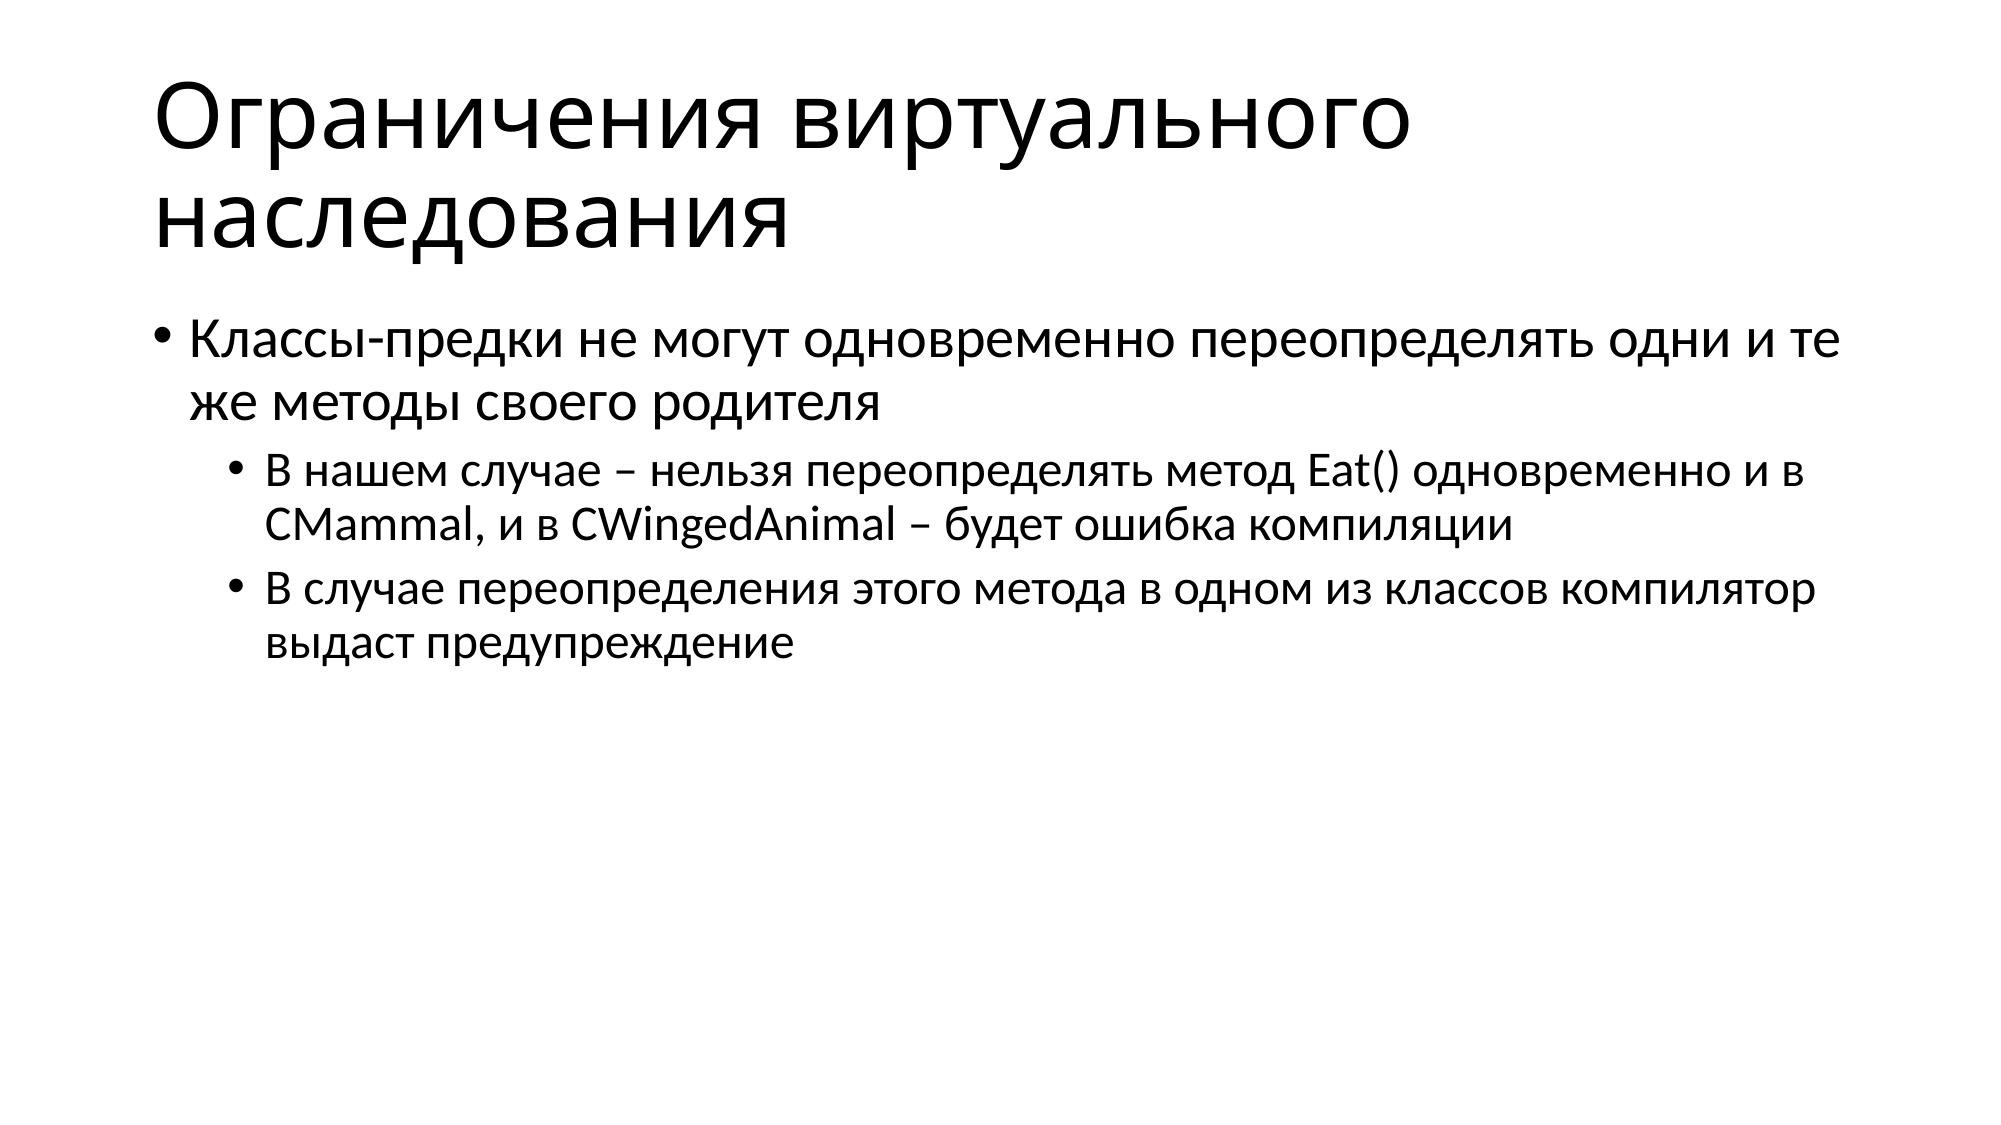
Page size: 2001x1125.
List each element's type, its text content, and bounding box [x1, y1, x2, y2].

title Ограничения виртуального наследования [137, 59, 1863, 278]
list Классы-предки не могут одновременно переопределять одни и те же методы своего родителя В нашем случае – нельзя переопределять метод Eat() одновременно и в CMammal, и в CWingedAnimal – будет ошибка компиляции В случае переопределения этого метода в одном из классов компилятор выдаст предупреждение [137, 299, 1863, 1014]
